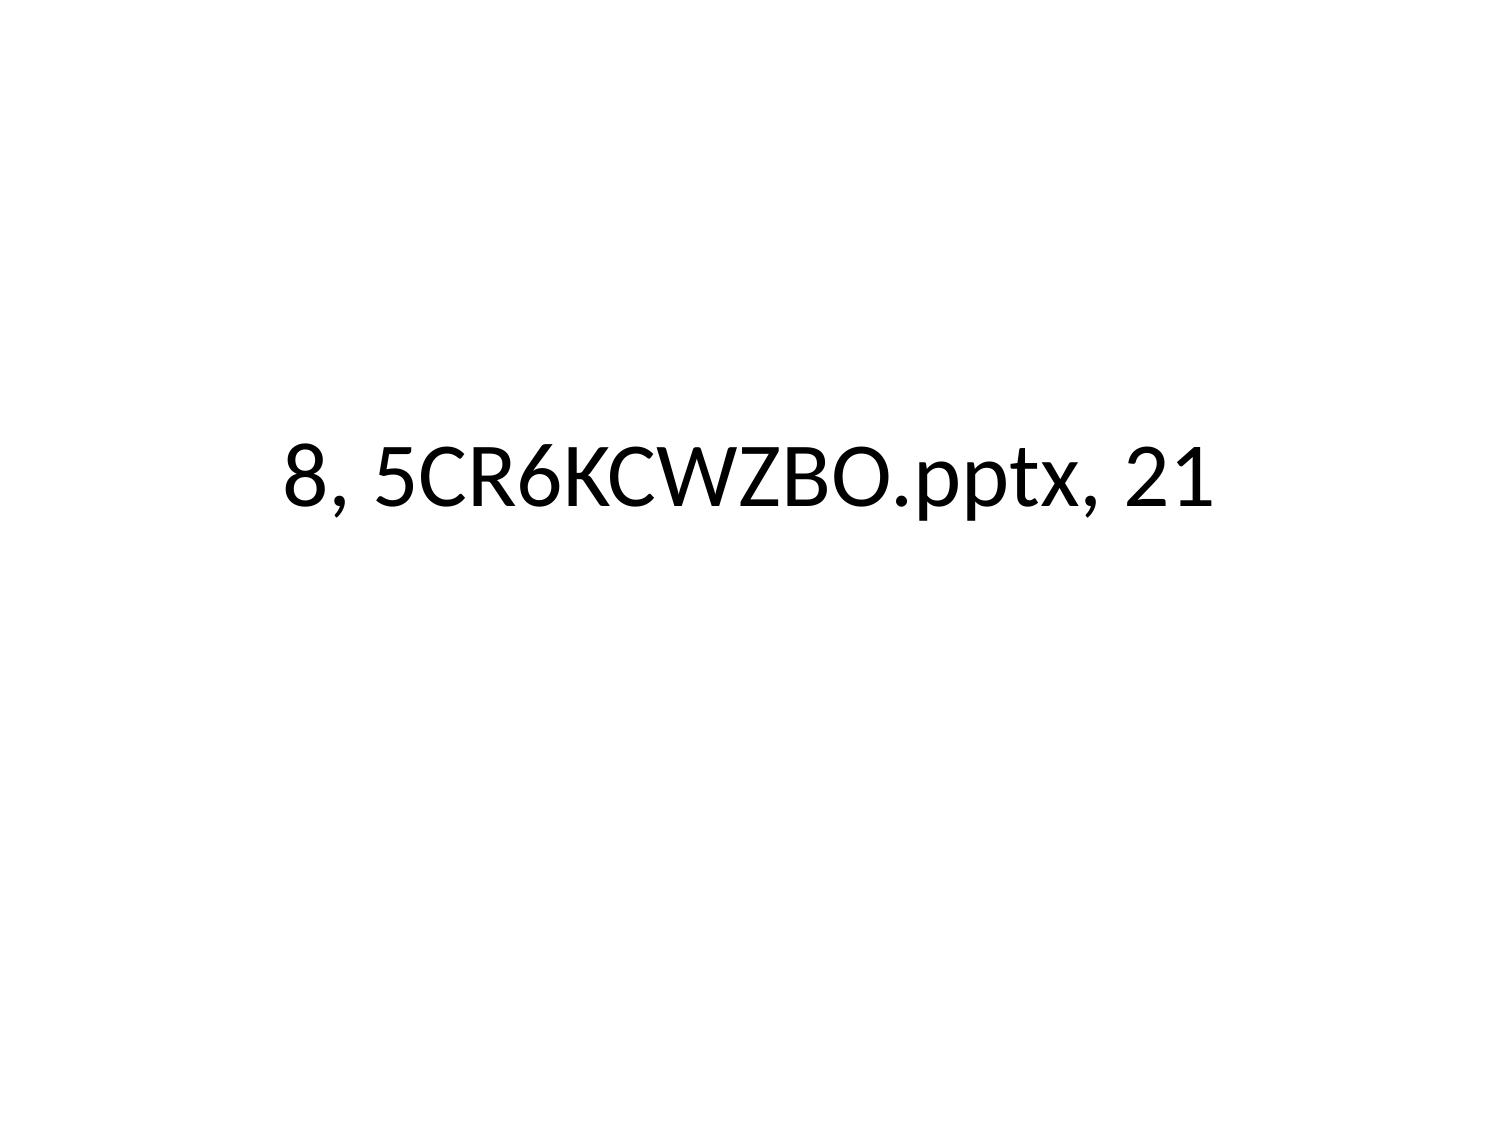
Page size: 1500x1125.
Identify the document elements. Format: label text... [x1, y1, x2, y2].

title 8, 5CR6KCWZBO.pptx, 21 [112, 349, 1388, 591]
